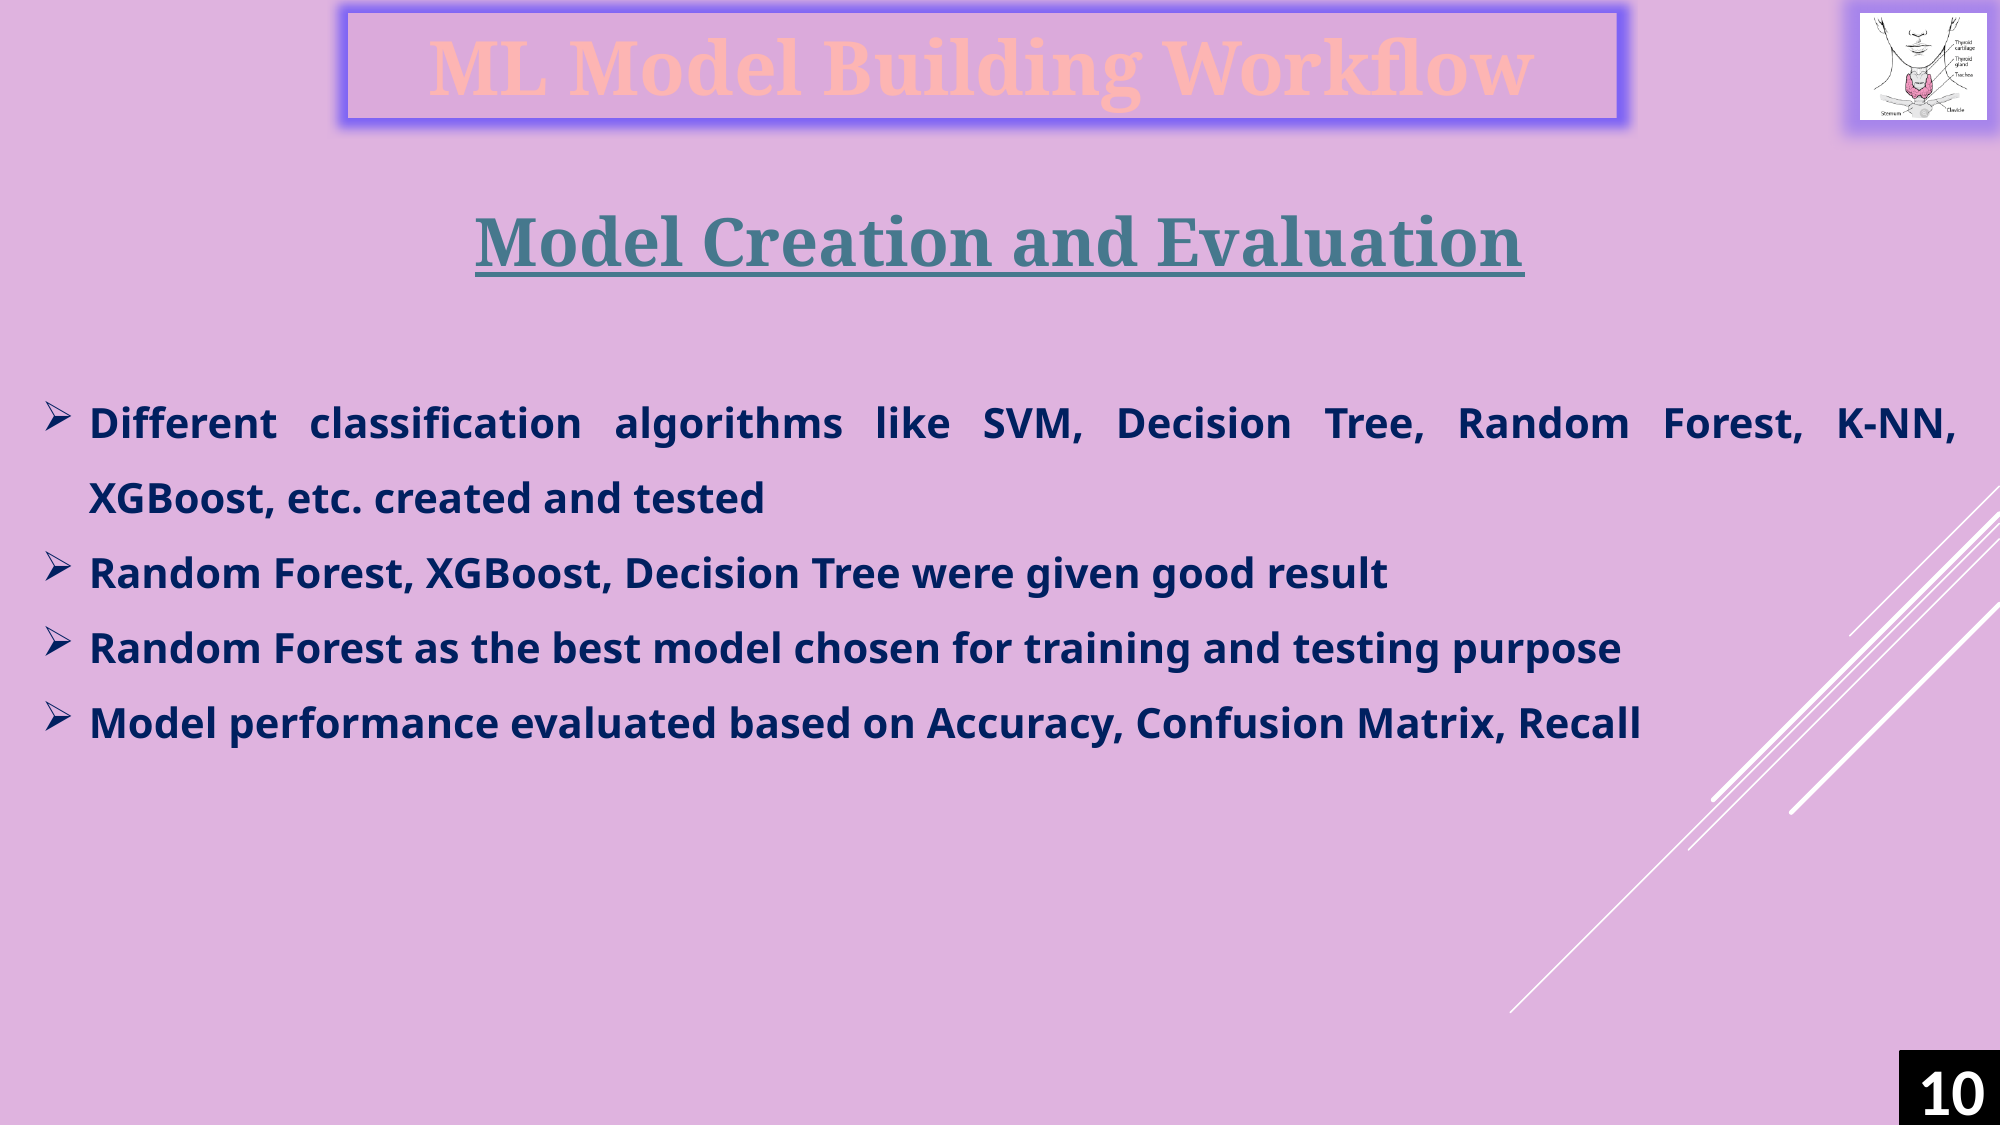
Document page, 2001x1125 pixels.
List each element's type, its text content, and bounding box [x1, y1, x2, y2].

text_box Model Creation and Evaluation [440, 188, 1560, 292]
text_box Different classification algorithms like SVM, Decision Tree, Random Forest, K-NN, XGBoost, etc. created and tested Random Forest, XGBoost, Decision Tree were given good result Random Forest as the best model chosen for training and testing purpose Model performance evaluated based on Accuracy, Confusion Matrix, Recall [27, 364, 1973, 755]
text_box ML Model Building Workflow [347, 12, 1617, 118]
picture [1859, 12, 1987, 120]
slide_number 10 [1899, 1050, 2000, 1125]
